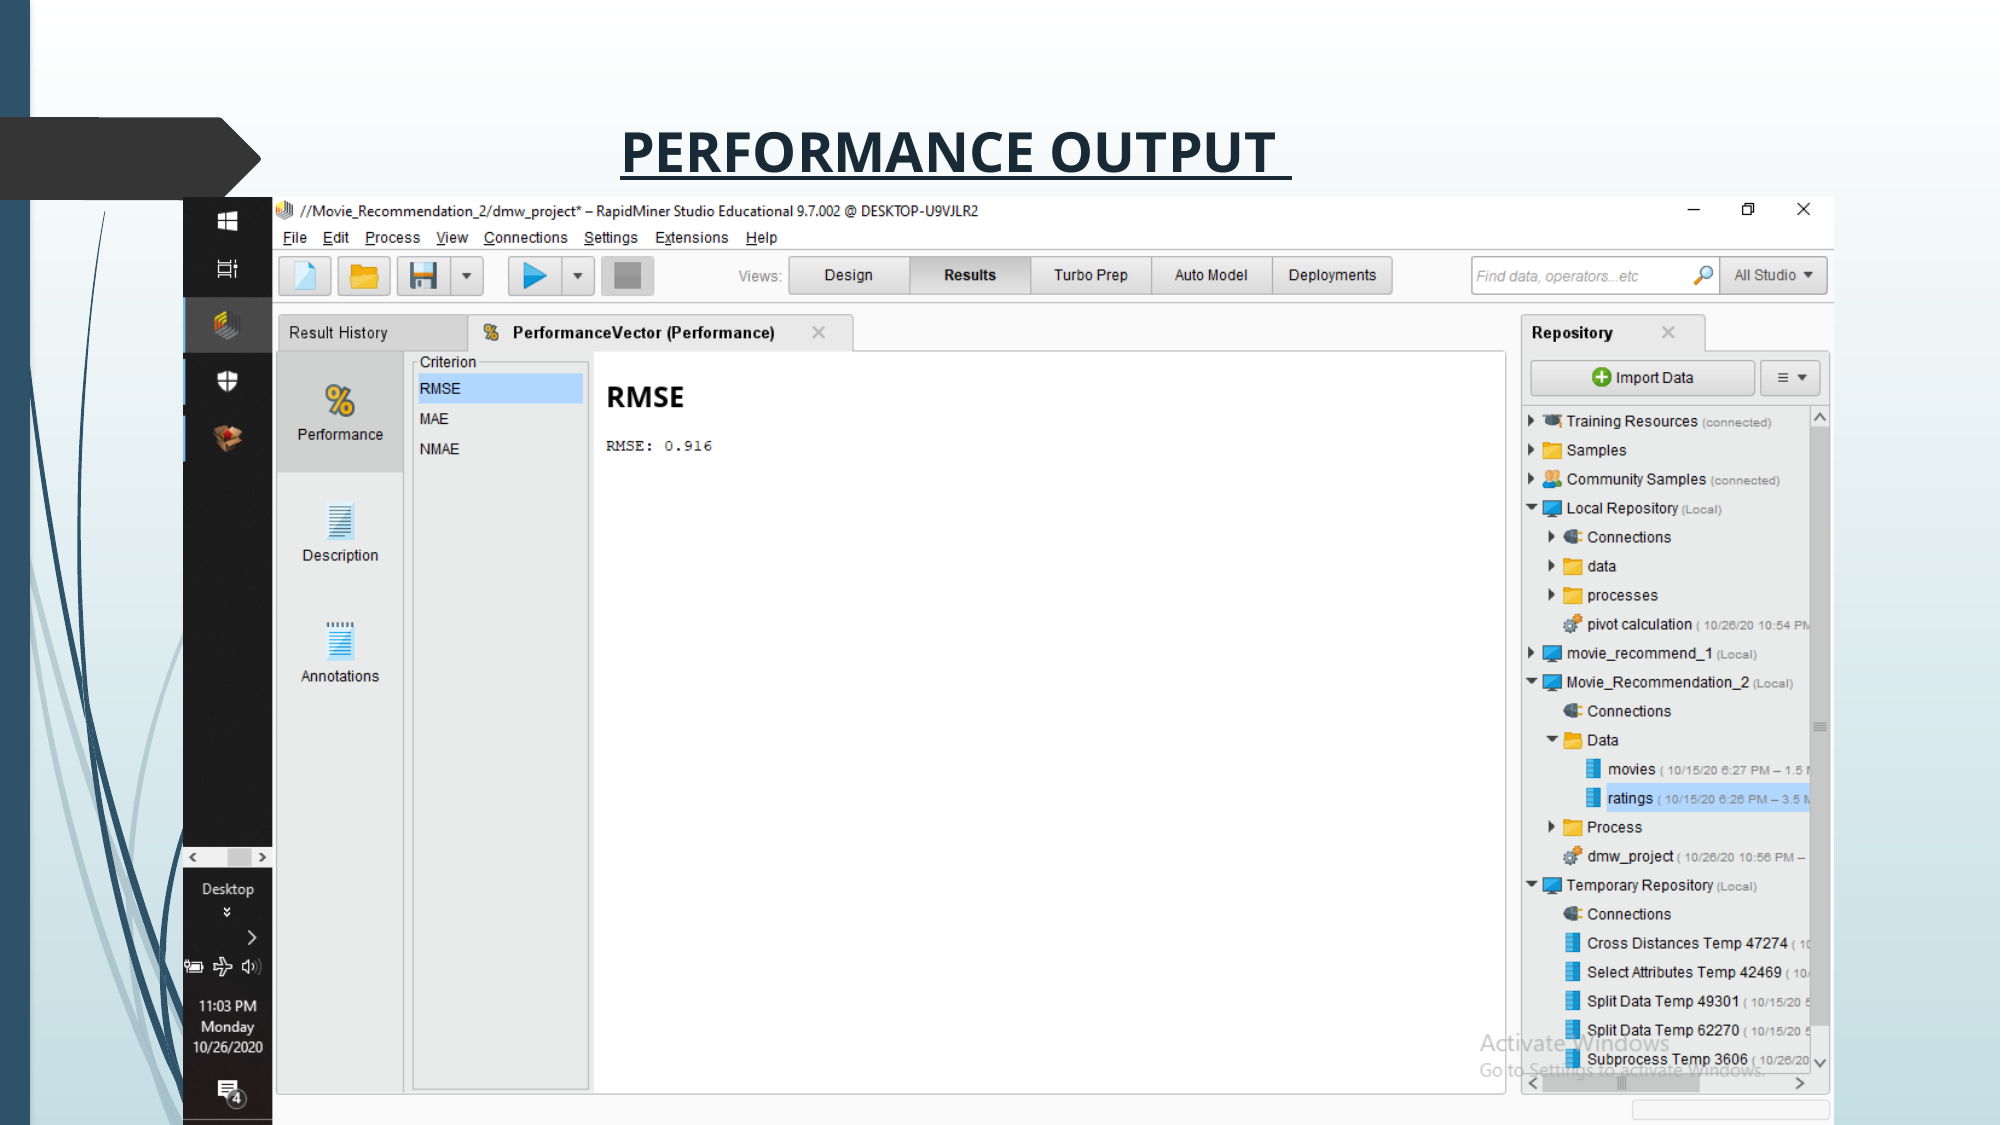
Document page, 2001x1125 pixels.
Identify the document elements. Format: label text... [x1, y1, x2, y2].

picture [182, 197, 1834, 1125]
title PERFORMANCE OUTPUT [300, 109, 1763, 191]
